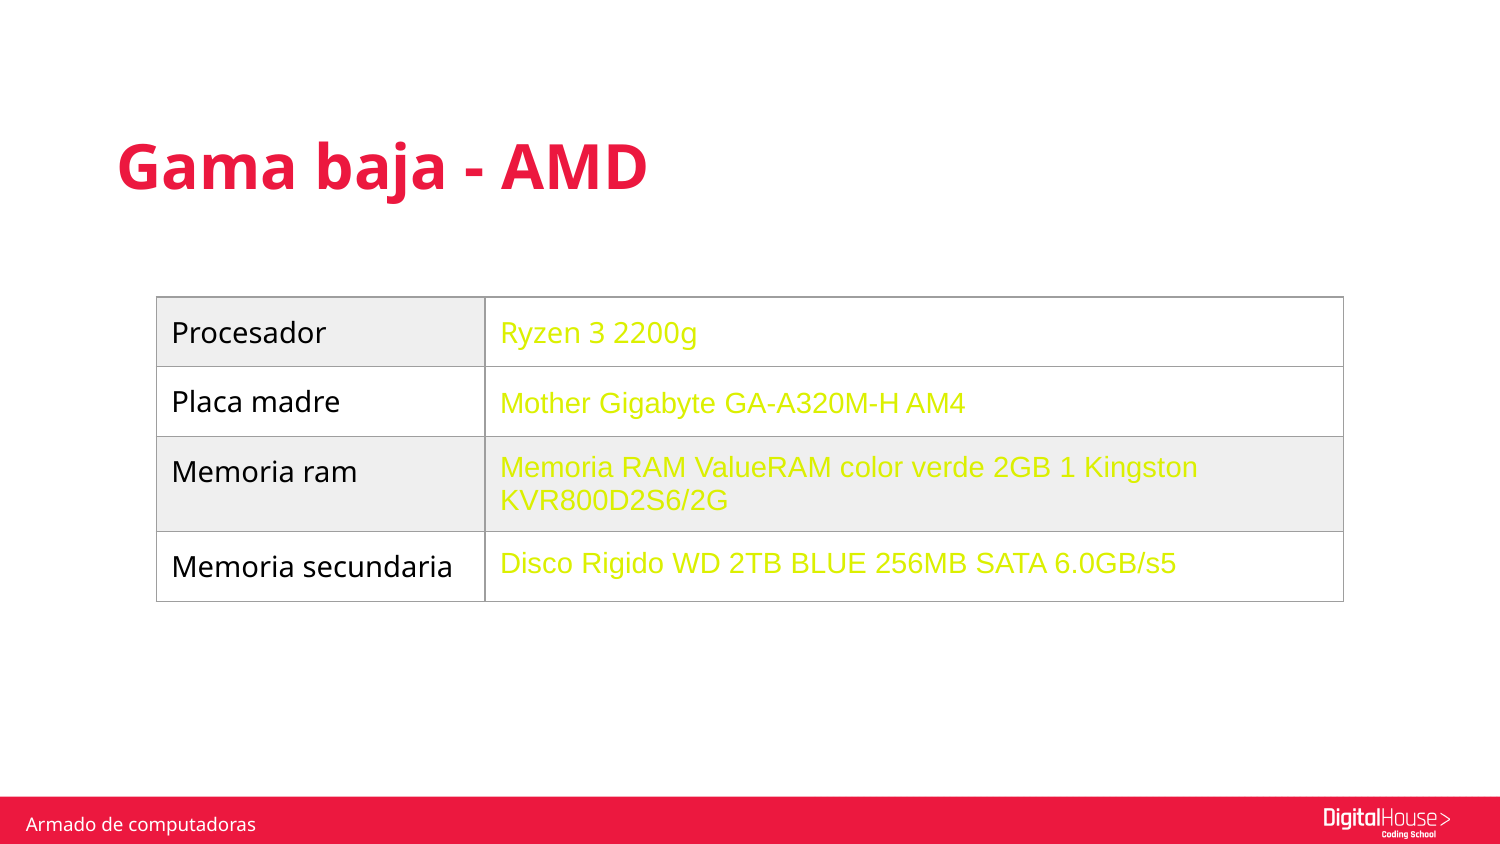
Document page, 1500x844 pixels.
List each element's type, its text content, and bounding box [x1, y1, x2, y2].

table_cell Disco Rigido WD 2TB BLUE 256MB SATA 6.0GB/s5 [486, 532, 1343, 601]
text_box Gama baja - AMD [102, 99, 1363, 240]
table_cell Placa madre [157, 367, 484, 436]
picture [1324, 808, 1450, 839]
table_cell Memoria RAM ValueRAM color verde 2GB 1 Kingston KVR800D2S6/2G [486, 437, 1343, 531]
table_header Procesador [157, 298, 484, 366]
text_box [132, 251, 726, 746]
table_cell Mother Gigabyte GA-A320M-H AM4 [486, 367, 1343, 436]
table_header Ryzen 3 2200g [486, 298, 1343, 366]
table_cell Memoria ram [157, 437, 484, 531]
table_cell Memoria secundaria [157, 532, 484, 601]
